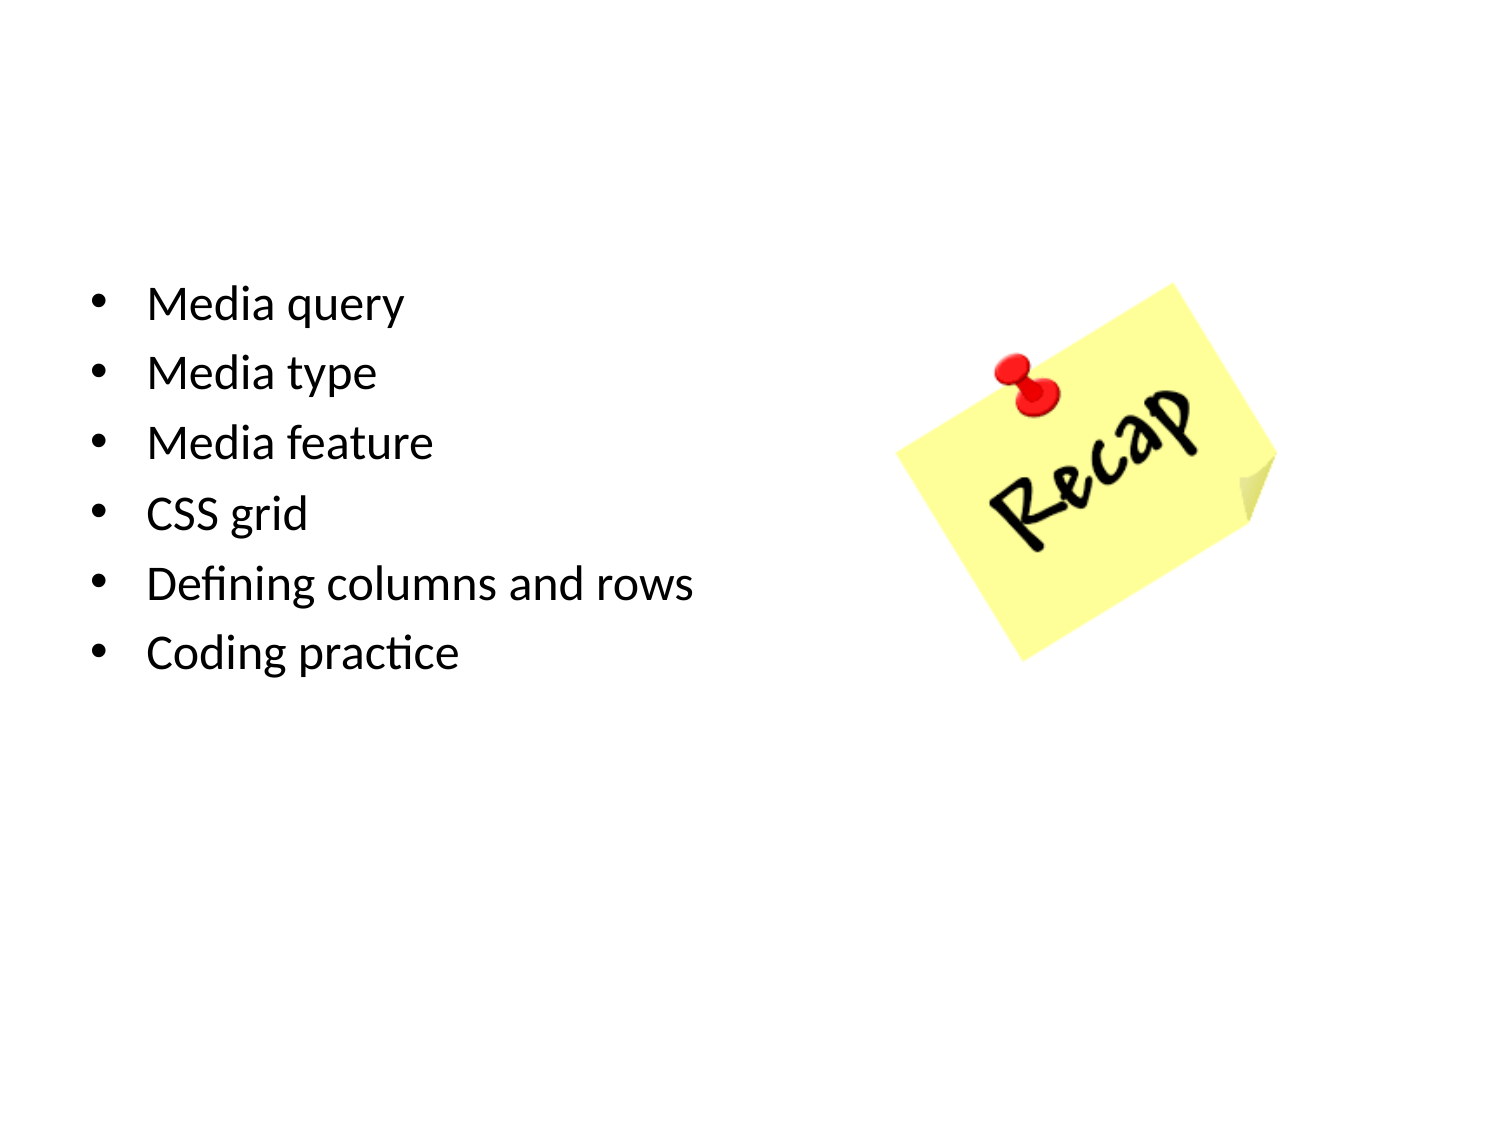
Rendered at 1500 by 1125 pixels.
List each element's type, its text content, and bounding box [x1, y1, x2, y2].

picture [891, 278, 1282, 668]
list Media query Media type Media feature CSS grid Defining columns and rows Coding practice [75, 262, 1425, 1005]
